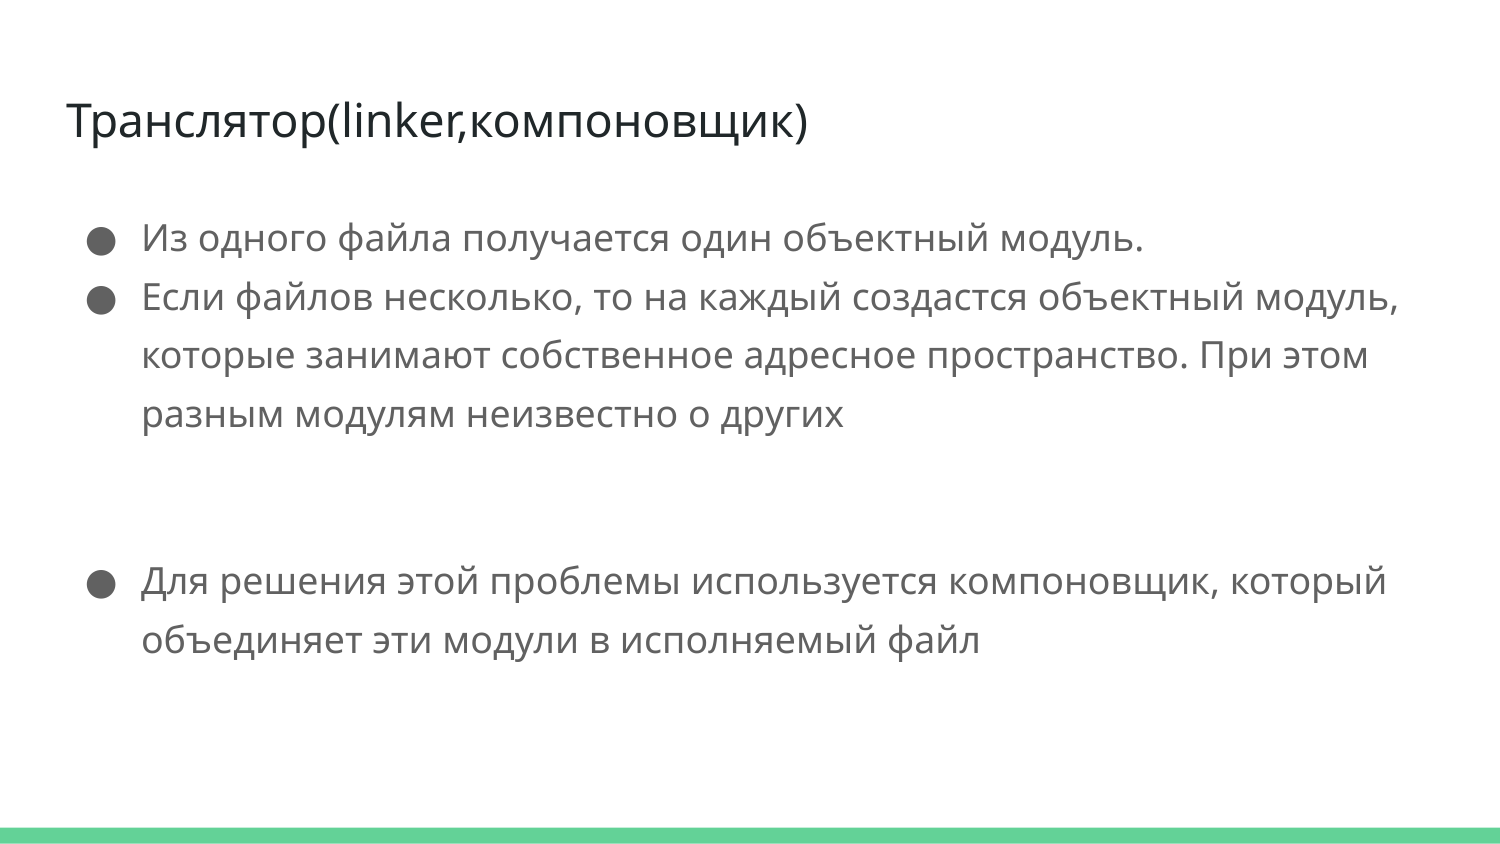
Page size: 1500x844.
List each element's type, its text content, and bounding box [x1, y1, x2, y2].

title Транслятор(linker,компоновщик) [51, 72, 1449, 167]
list Из одного файла получается один объектный модуль. Если файлов несколько, то на каждый создастся объектный модуль, которые занимают собственное адресное пространство. При этом разным модулям неизвестно о других Для решения этой проблемы используется компоновщик, который объединяет эти модули в исполняемый файл [51, 189, 1449, 750]
